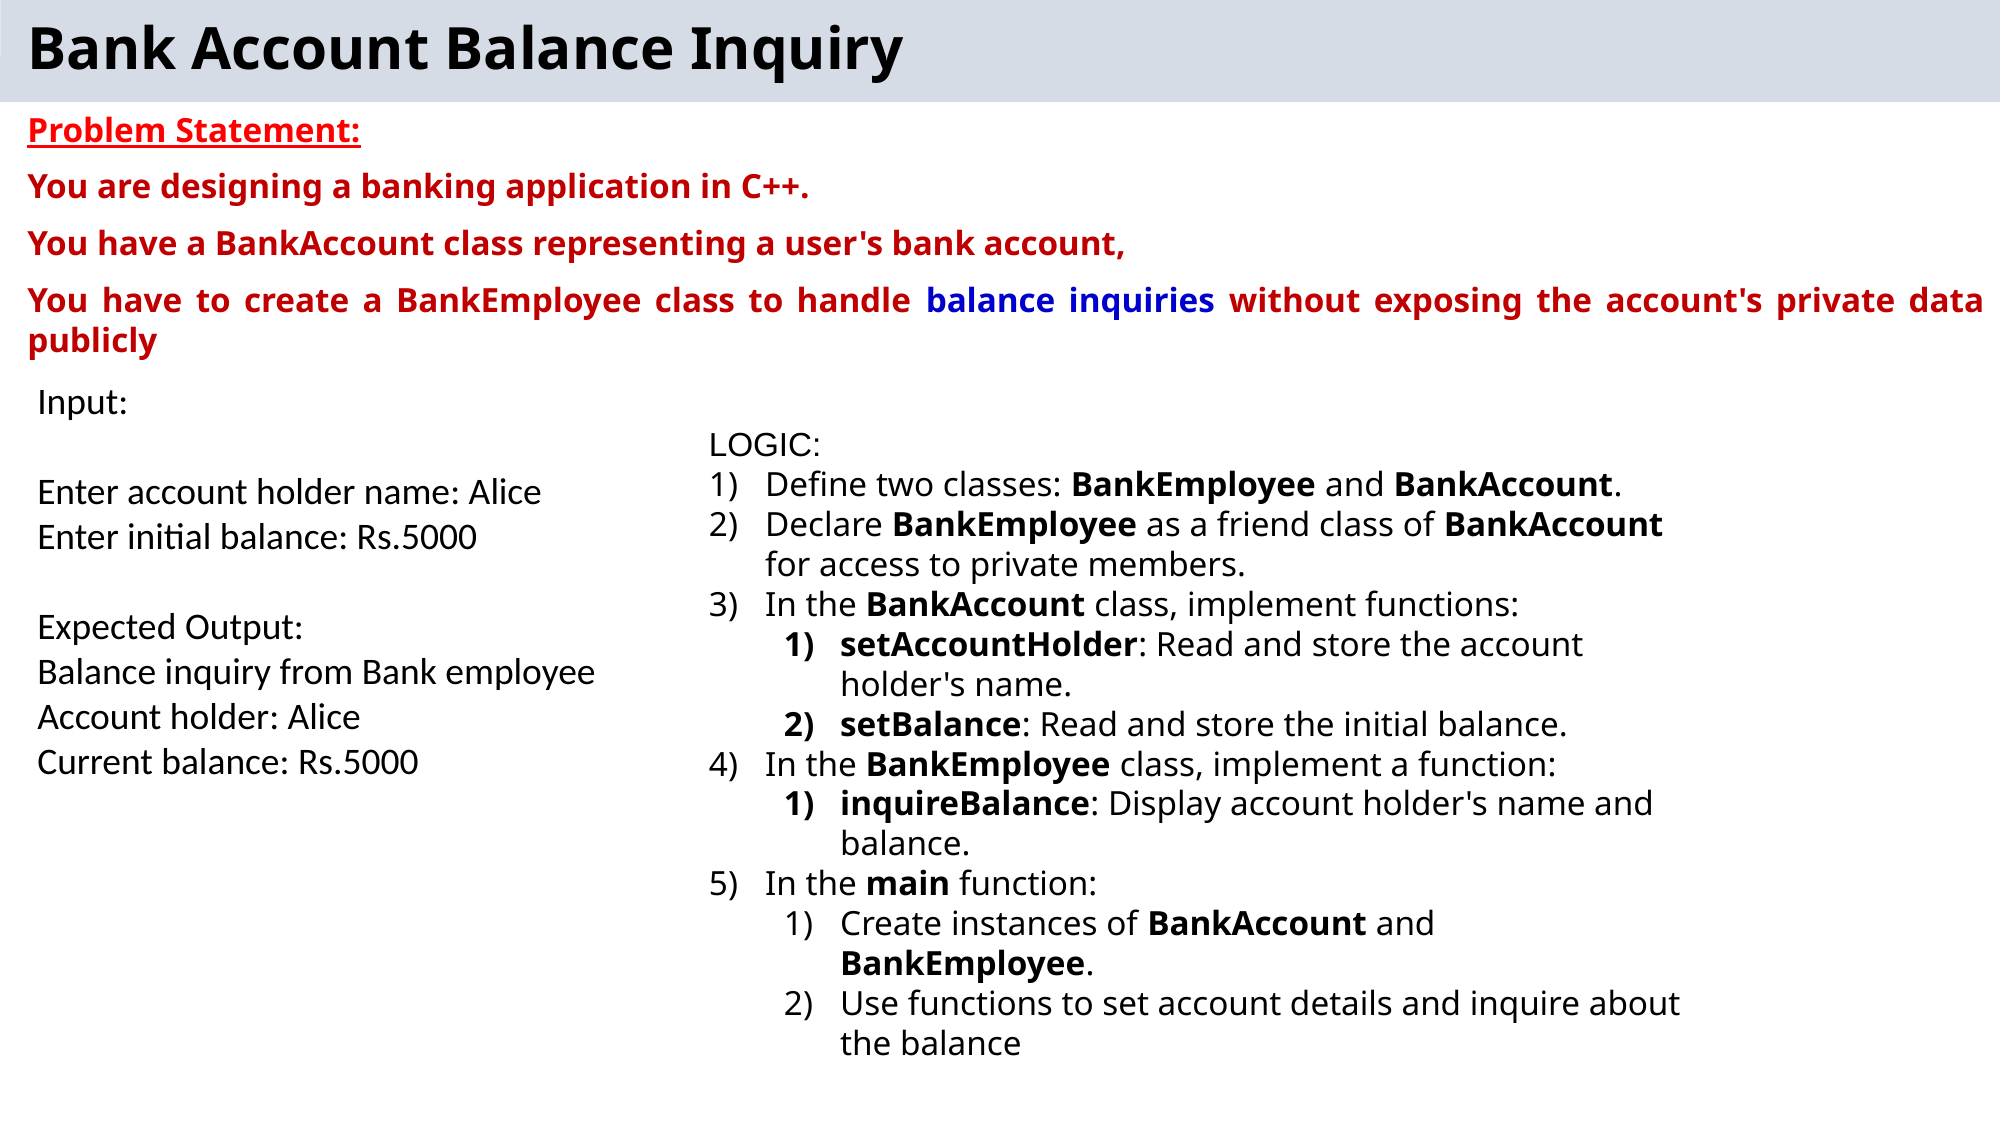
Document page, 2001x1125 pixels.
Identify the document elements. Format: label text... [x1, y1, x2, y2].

text_box Input: Enter account holder name: Alice Enter initial balance: Rs.5000 Expected Output: Balance inquiry from Bank employee Account holder: Alice Current balance: Rs.5000 [22, 369, 773, 790]
text_box Problem Statement: You are designing a banking application in C++. You have a BankAccount class representing a user's bank account, You have to create a BankEmployee class to handle balance inquiries without exposing the account's private data publicly [0, 101, 2000, 423]
title Bank Account Balance Inquiry [0, 0, 2000, 101]
text_box LOGIC: Define two classes: BankEmployee and BankAccount. Declare BankEmployee as a friend class of BankAccount for access to private members. In the BankAccount class, implement functions: setAccountHolder: Read and store the account holder's name. setBalance: Read and store the initial balance. In the BankEmployee class, implement a function: inquireBalance: Display account holder's name and balance. In the main function: Create instances of BankAccount and BankEmployee. Use functions to set account details and inquire about the balance [694, 415, 1699, 1110]
